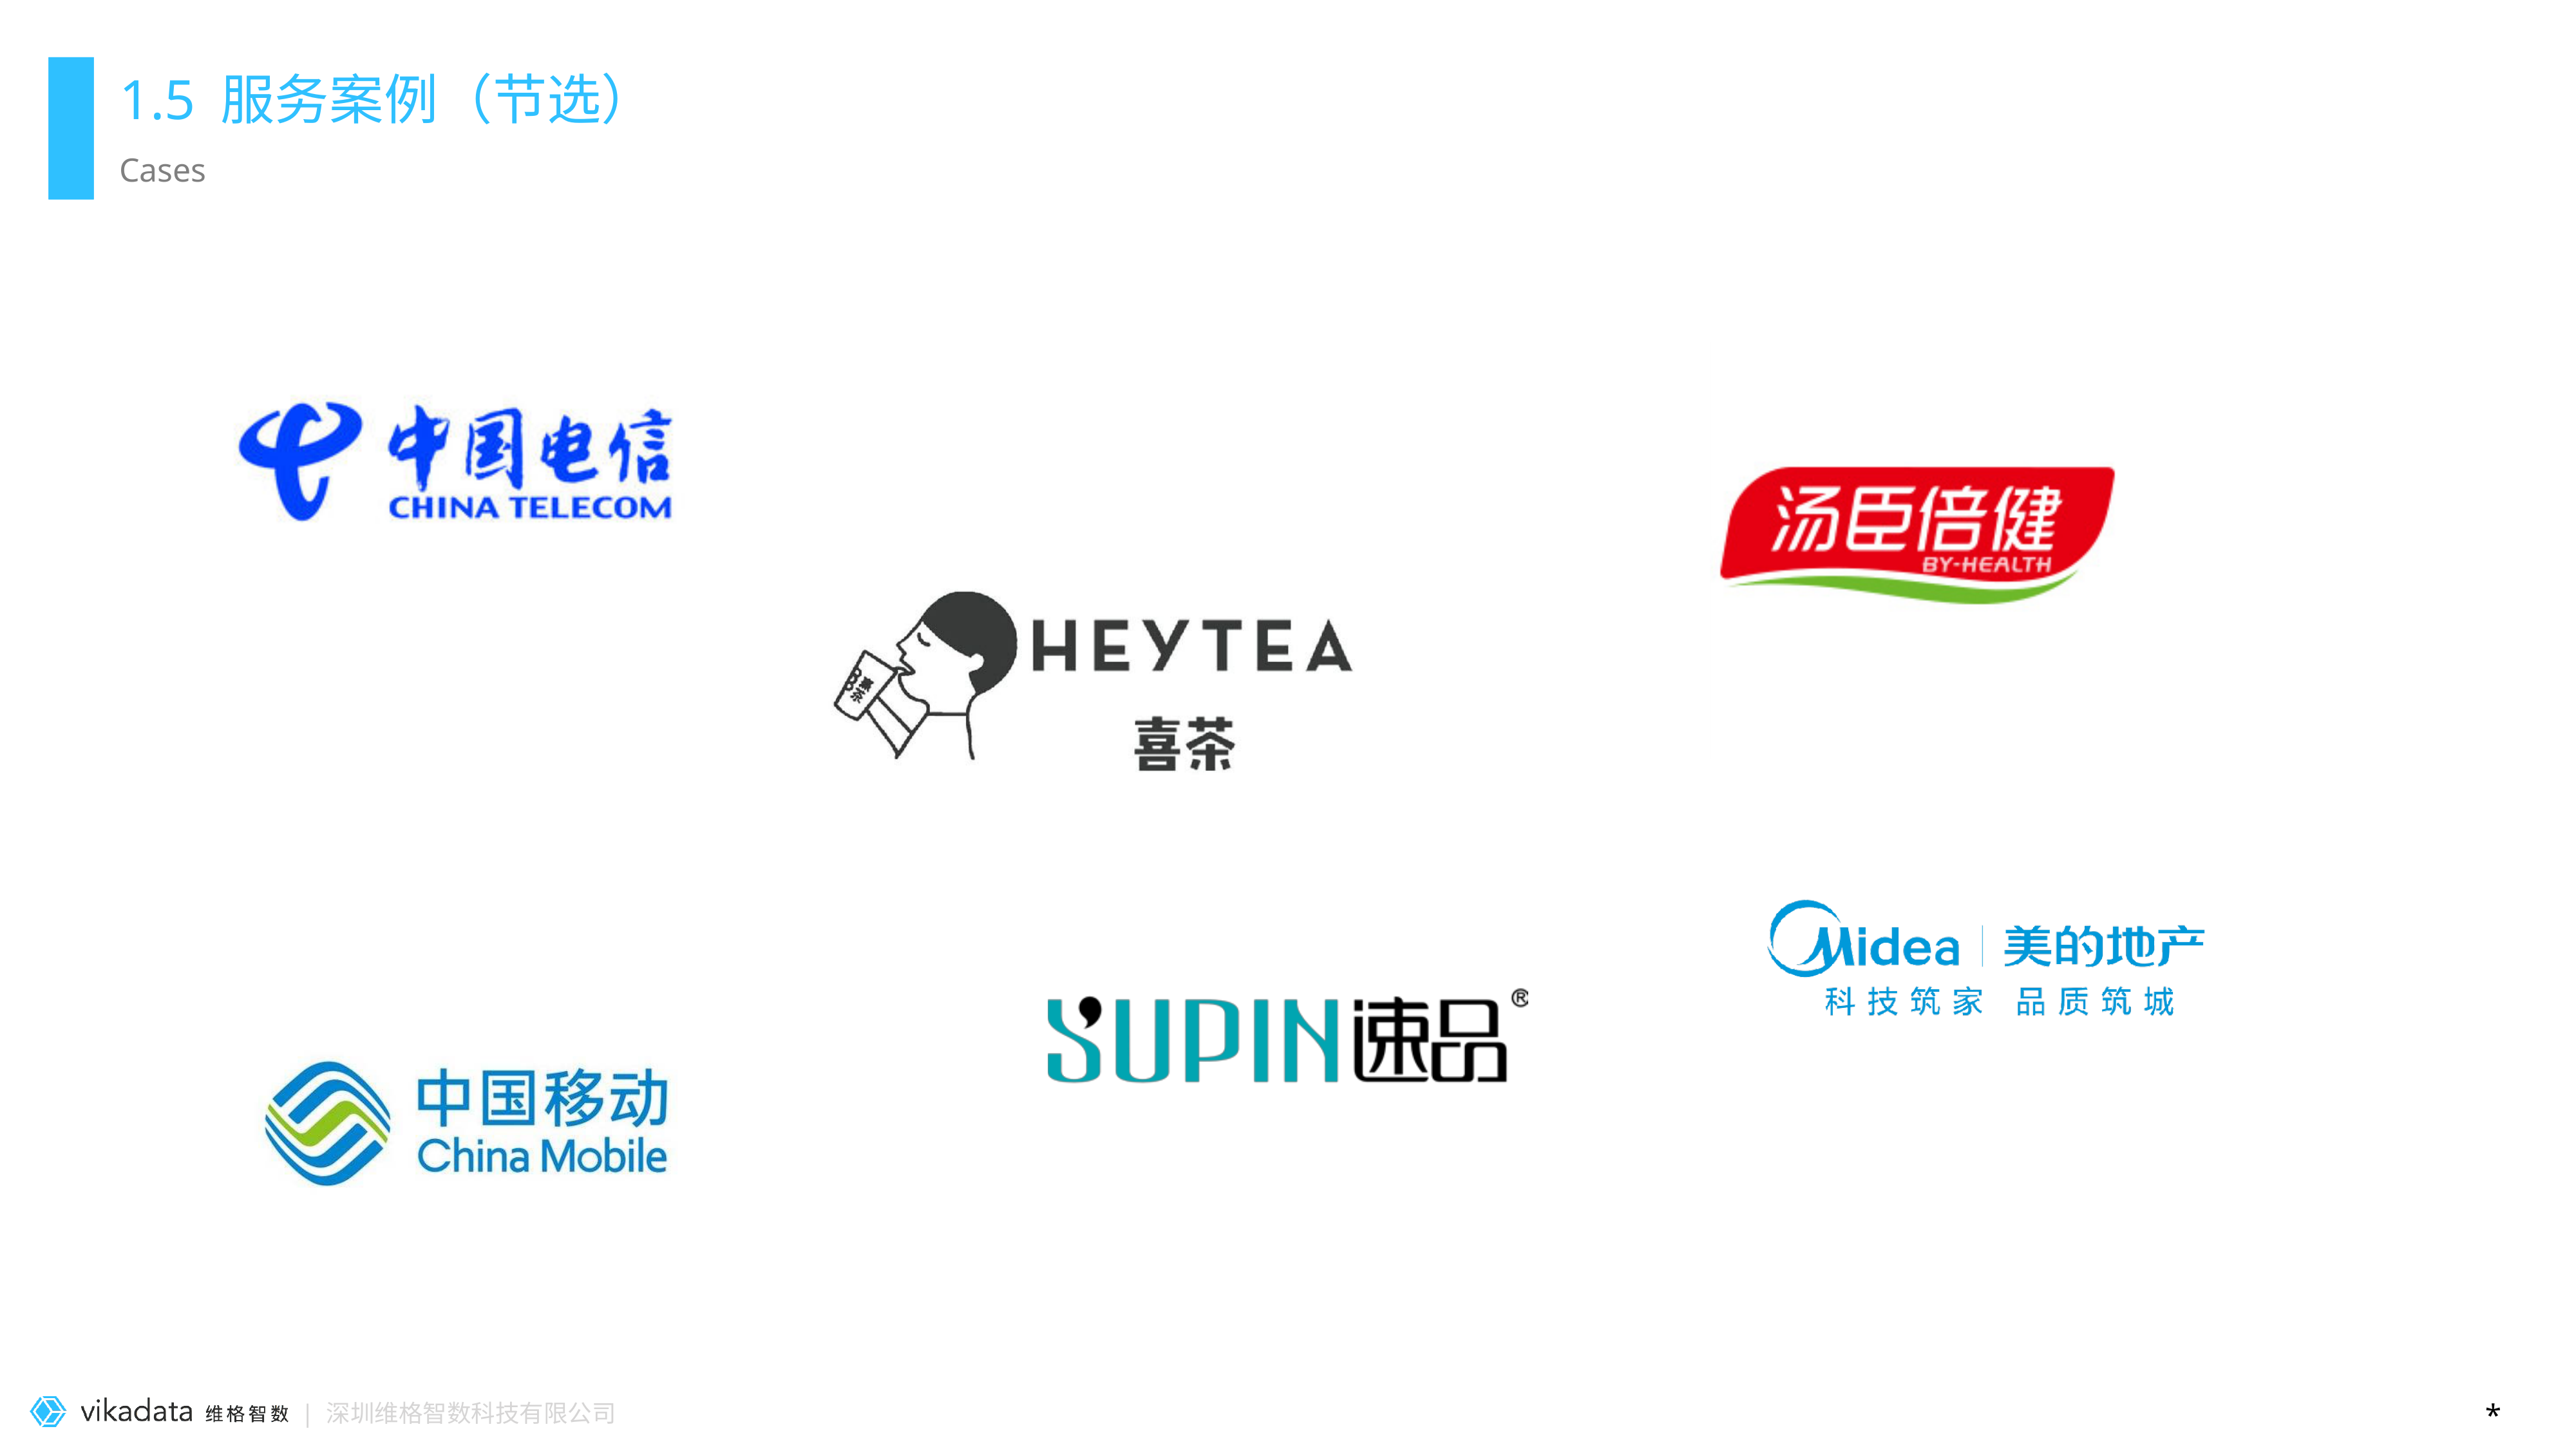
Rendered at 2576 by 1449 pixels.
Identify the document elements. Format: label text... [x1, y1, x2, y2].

picture [220, 282, 696, 618]
slide_number * [2477, 1388, 2561, 1440]
picture [824, 574, 1363, 795]
picture [245, 1004, 696, 1247]
picture [1727, 864, 2237, 1055]
title 1.5 服务案例（节选） [111, 57, 2453, 138]
list Cases [111, 142, 722, 197]
picture [12, 1372, 329, 1449]
picture [1710, 342, 2126, 759]
picture [1047, 983, 1529, 1090]
text_box [48, 57, 94, 200]
